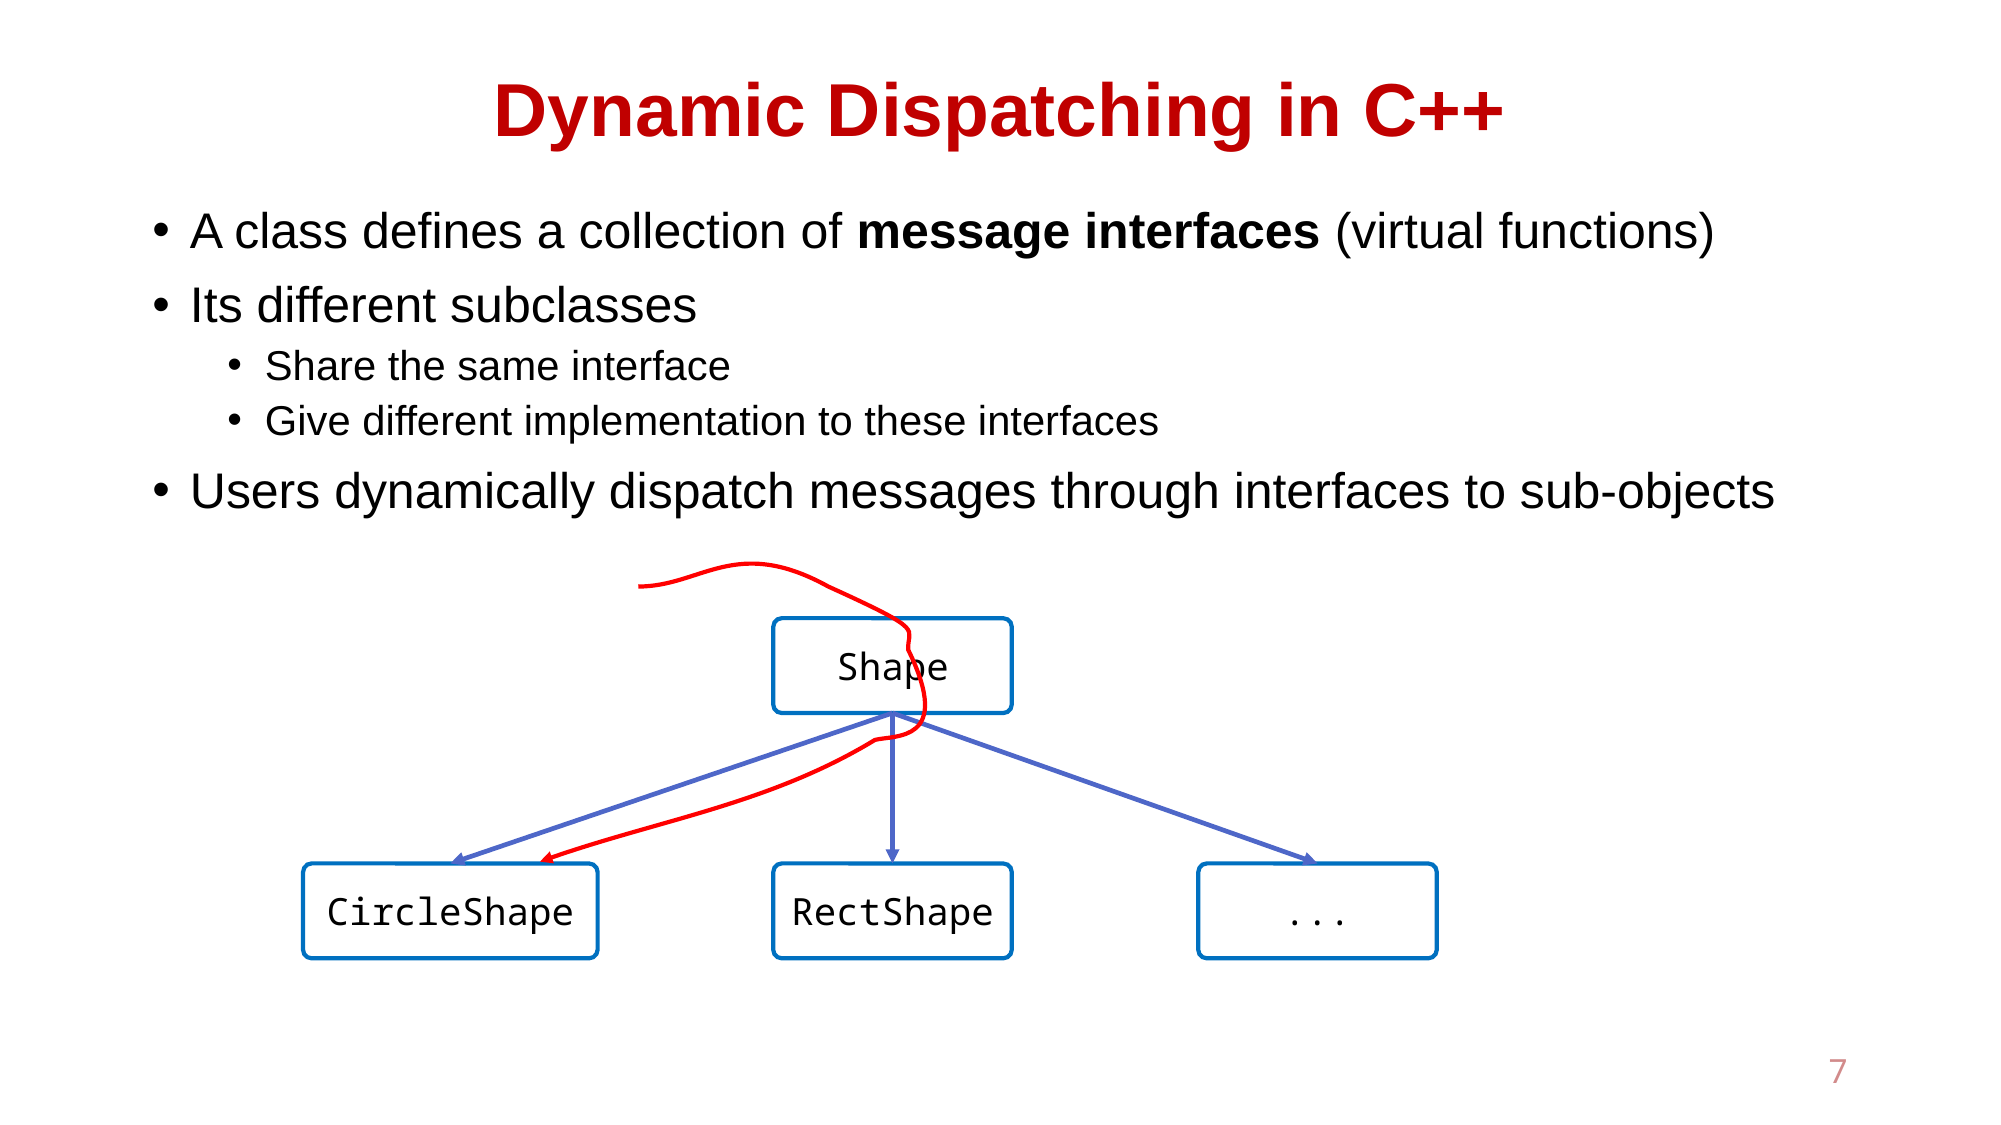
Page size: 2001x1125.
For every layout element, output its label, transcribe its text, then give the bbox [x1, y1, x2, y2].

slide_number 7 [1412, 1042, 1863, 1103]
text_box CircleShape [301, 862, 599, 960]
text_box Shape [896, 617, 1013, 712]
text_box [593, 562, 927, 712]
text_box RectShape [772, 864, 1013, 960]
text_box ... [1197, 862, 1438, 960]
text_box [892, 712, 1318, 864]
title Dynamic Dispatching in C++ [137, 59, 1863, 166]
list A class defines a collection of message interfaces (virtual functions) Its different subclasses Share the same interface Give different implementation to these interfaces Users dynamically dispatch messages through interfaces to sub-objects [137, 197, 1863, 1025]
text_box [450, 712, 892, 864]
